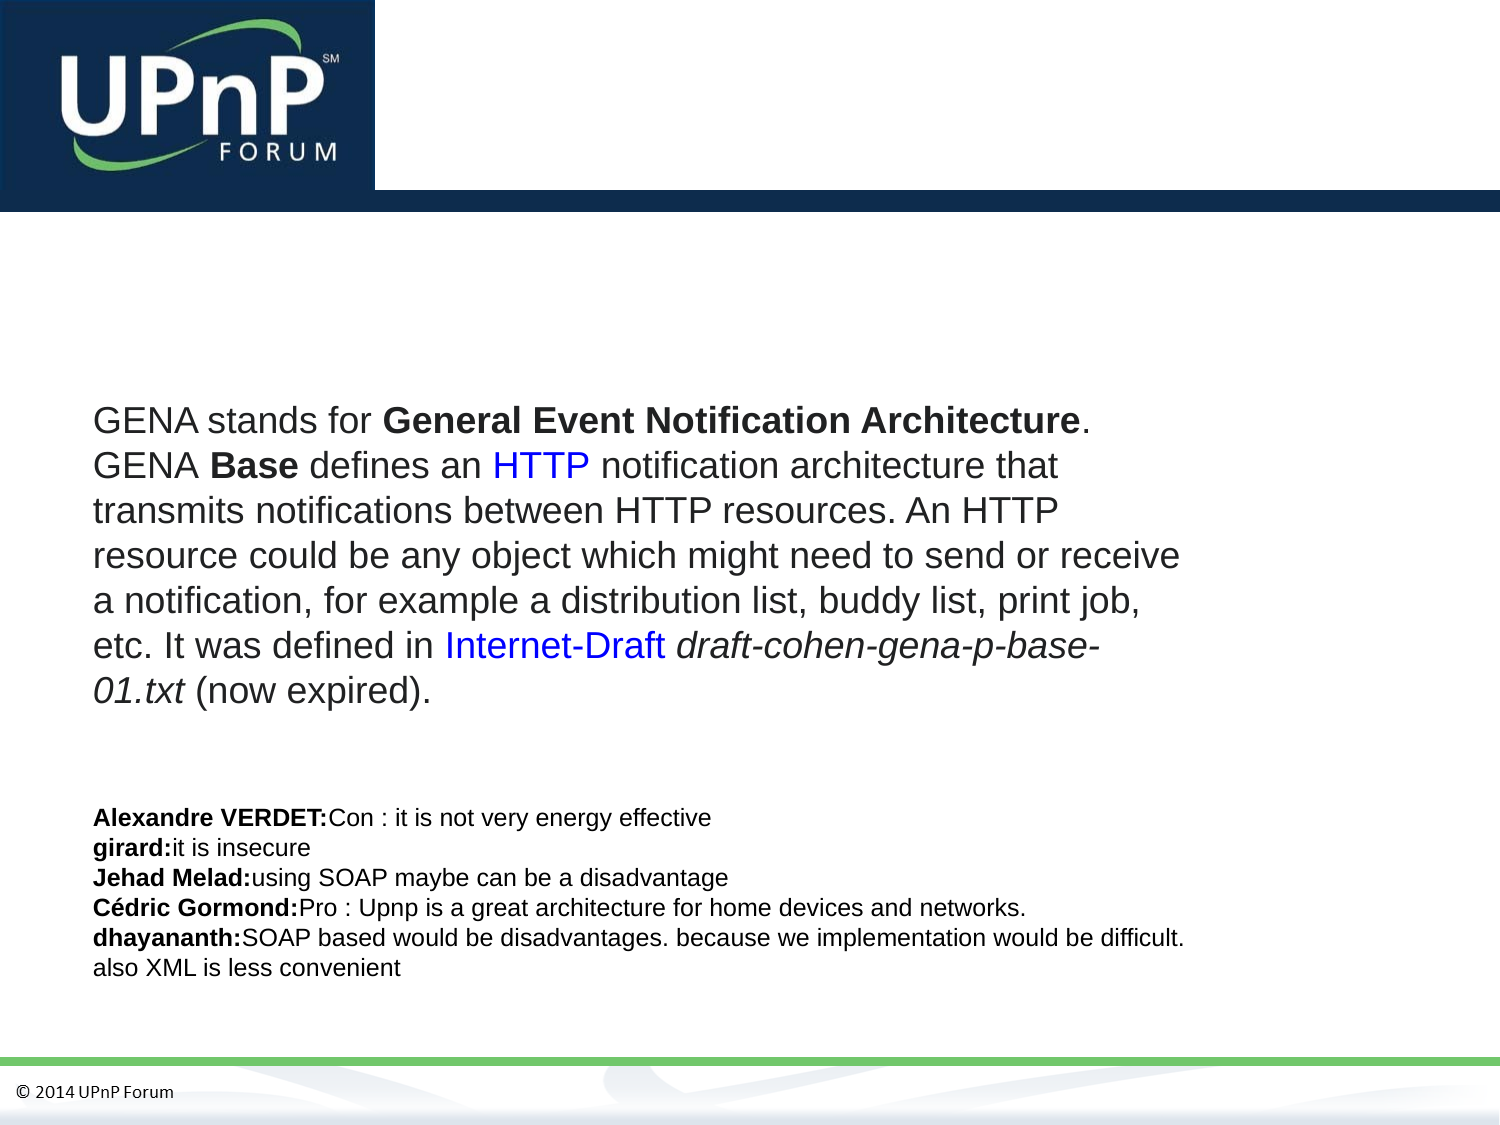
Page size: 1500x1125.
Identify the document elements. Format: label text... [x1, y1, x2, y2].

picture [0, 0, 1500, 212]
picture [0, 1057, 1500, 1125]
list GENA stands for General Event Notification Architecture. GENA Base defines an HTTP notification architecture that transmits notifications between HTTP resources. An HTTP resource could be any object which might need to send or receive a notification, for example a distribution list, buddy list, print job, etc. It was defined in Internet-Draft draft-cohen-gena-p-base-01.txt (now expired). Alexandre VERDET:Con : it is not very energy effective girard:it is insecure Jehad Melad:using SOAP maybe can be a disadvantage Cédric Gormond:Pro : Upnp is a great architecture for home devices and networks. dhayananth:SOAP based would be disadvantages. because we implementation would be difficult. also XML is less convenient [93, 396, 1210, 1033]
